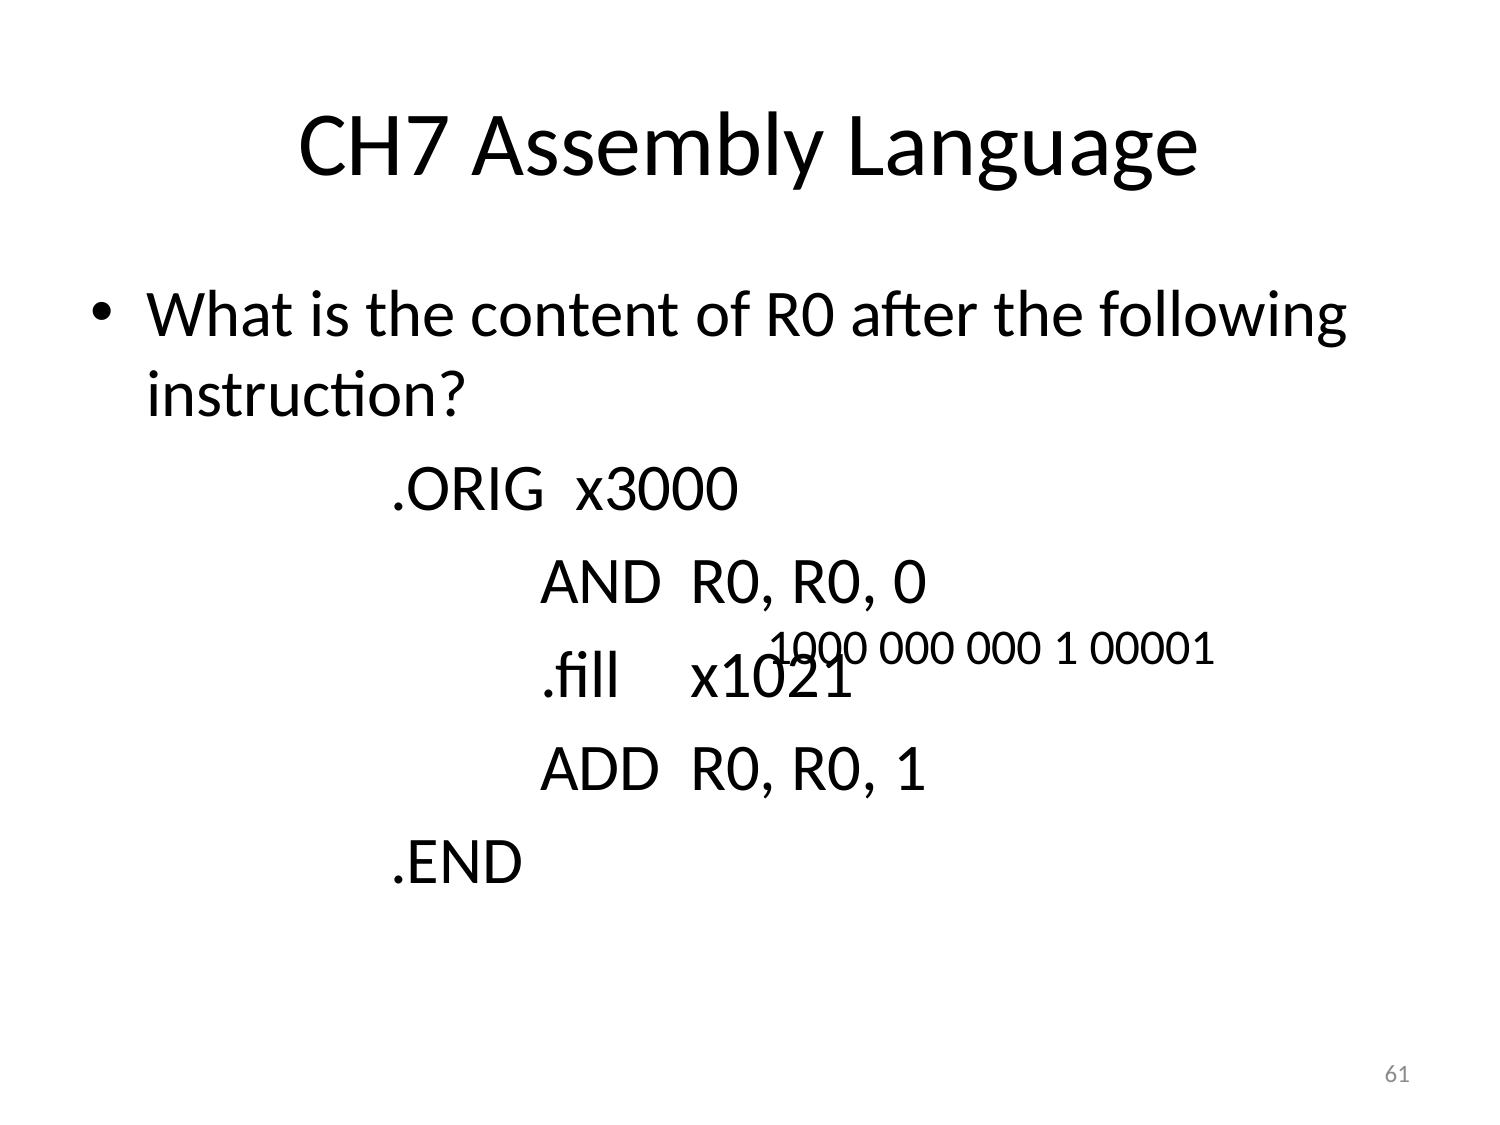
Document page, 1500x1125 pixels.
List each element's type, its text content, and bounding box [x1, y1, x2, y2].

list What is the content of R0 after the following instruction? .ORIG x3000 AND R0, R0, 0 .fill x1021 ADD R0, R0, 1 .END [75, 262, 1425, 1005]
title CH7 Assembly Language [75, 45, 1425, 233]
slide_number 61 [1074, 1042, 1425, 1103]
text_box 1000 000 000 1 00001 [752, 606, 1231, 682]
